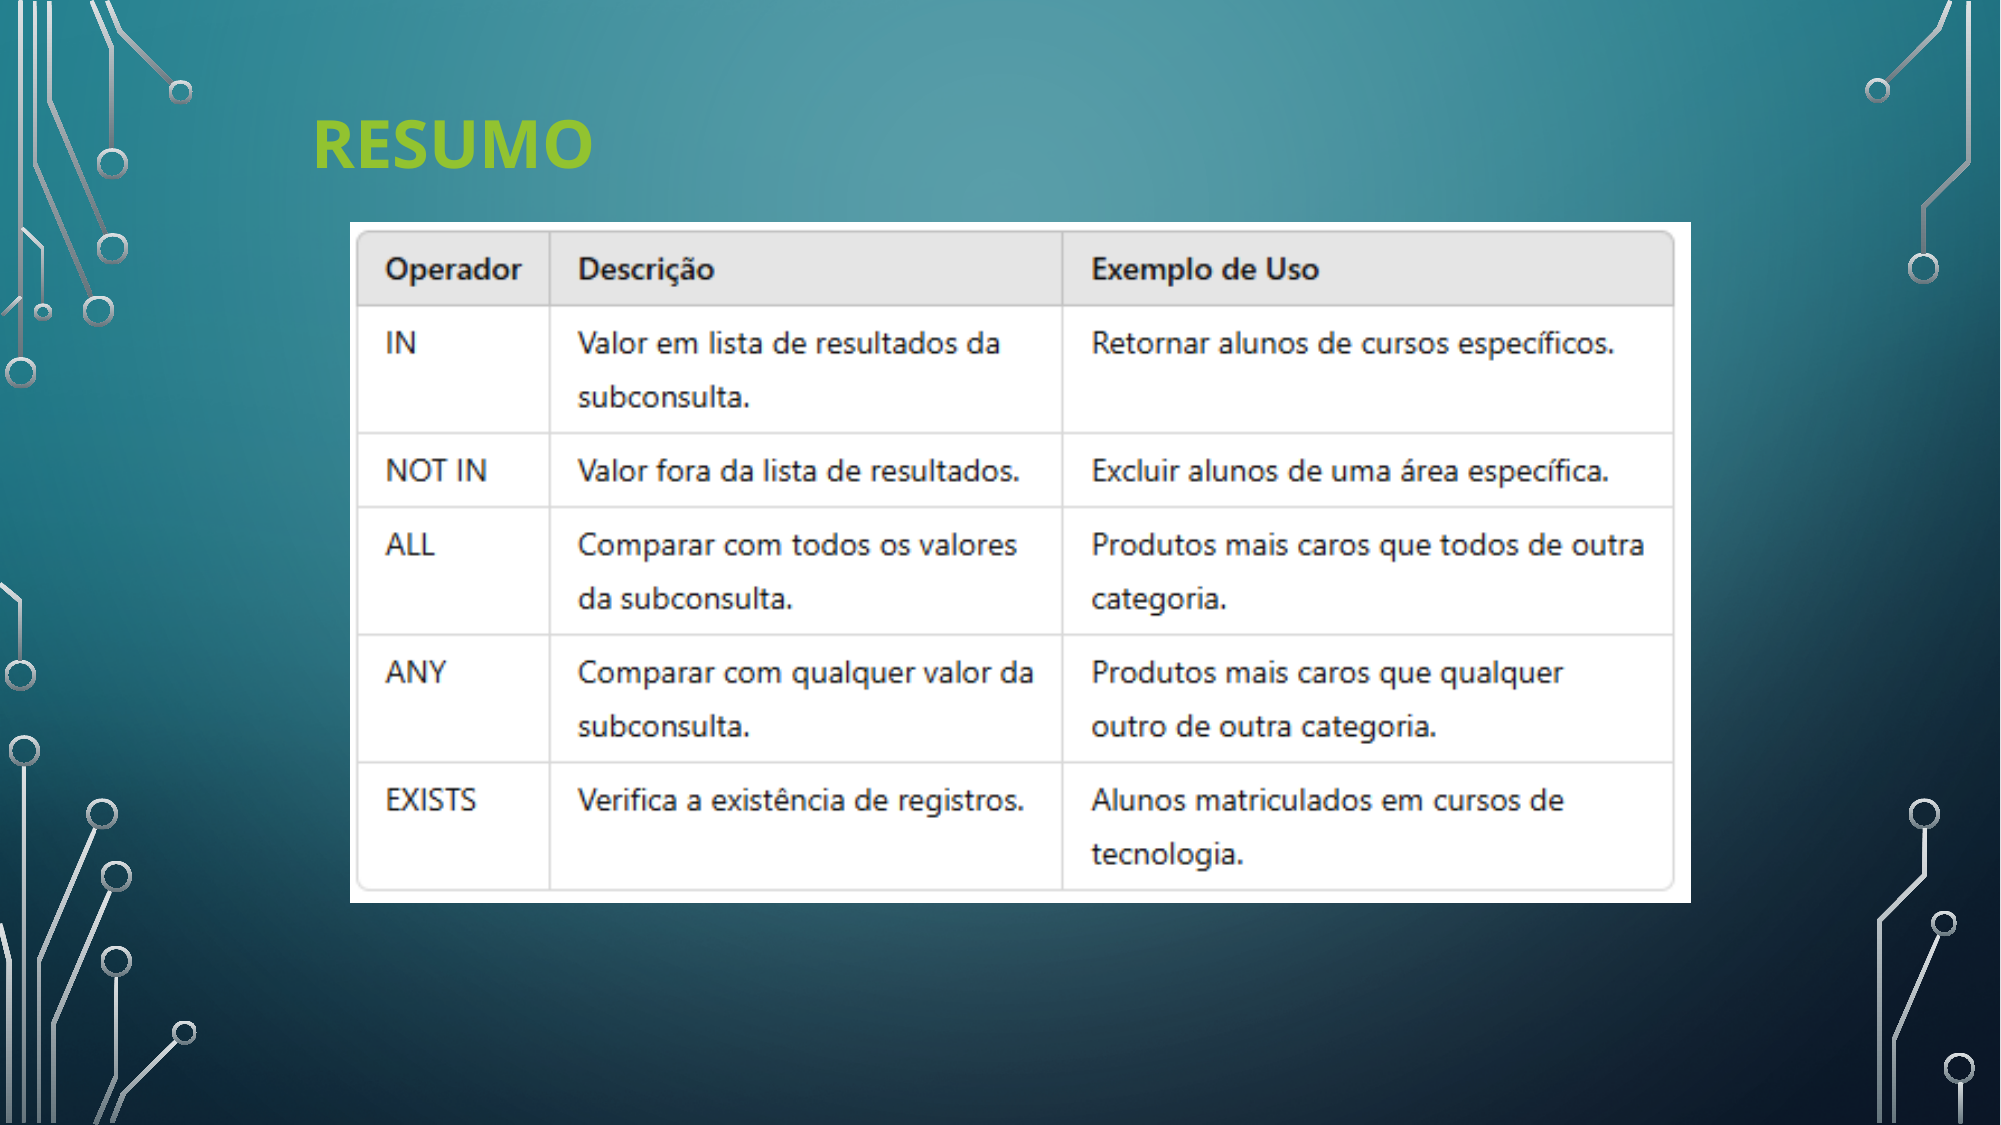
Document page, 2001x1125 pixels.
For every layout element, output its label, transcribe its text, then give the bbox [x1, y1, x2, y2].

title Resumo [309, 45, 1691, 236]
picture [350, 222, 1691, 903]
